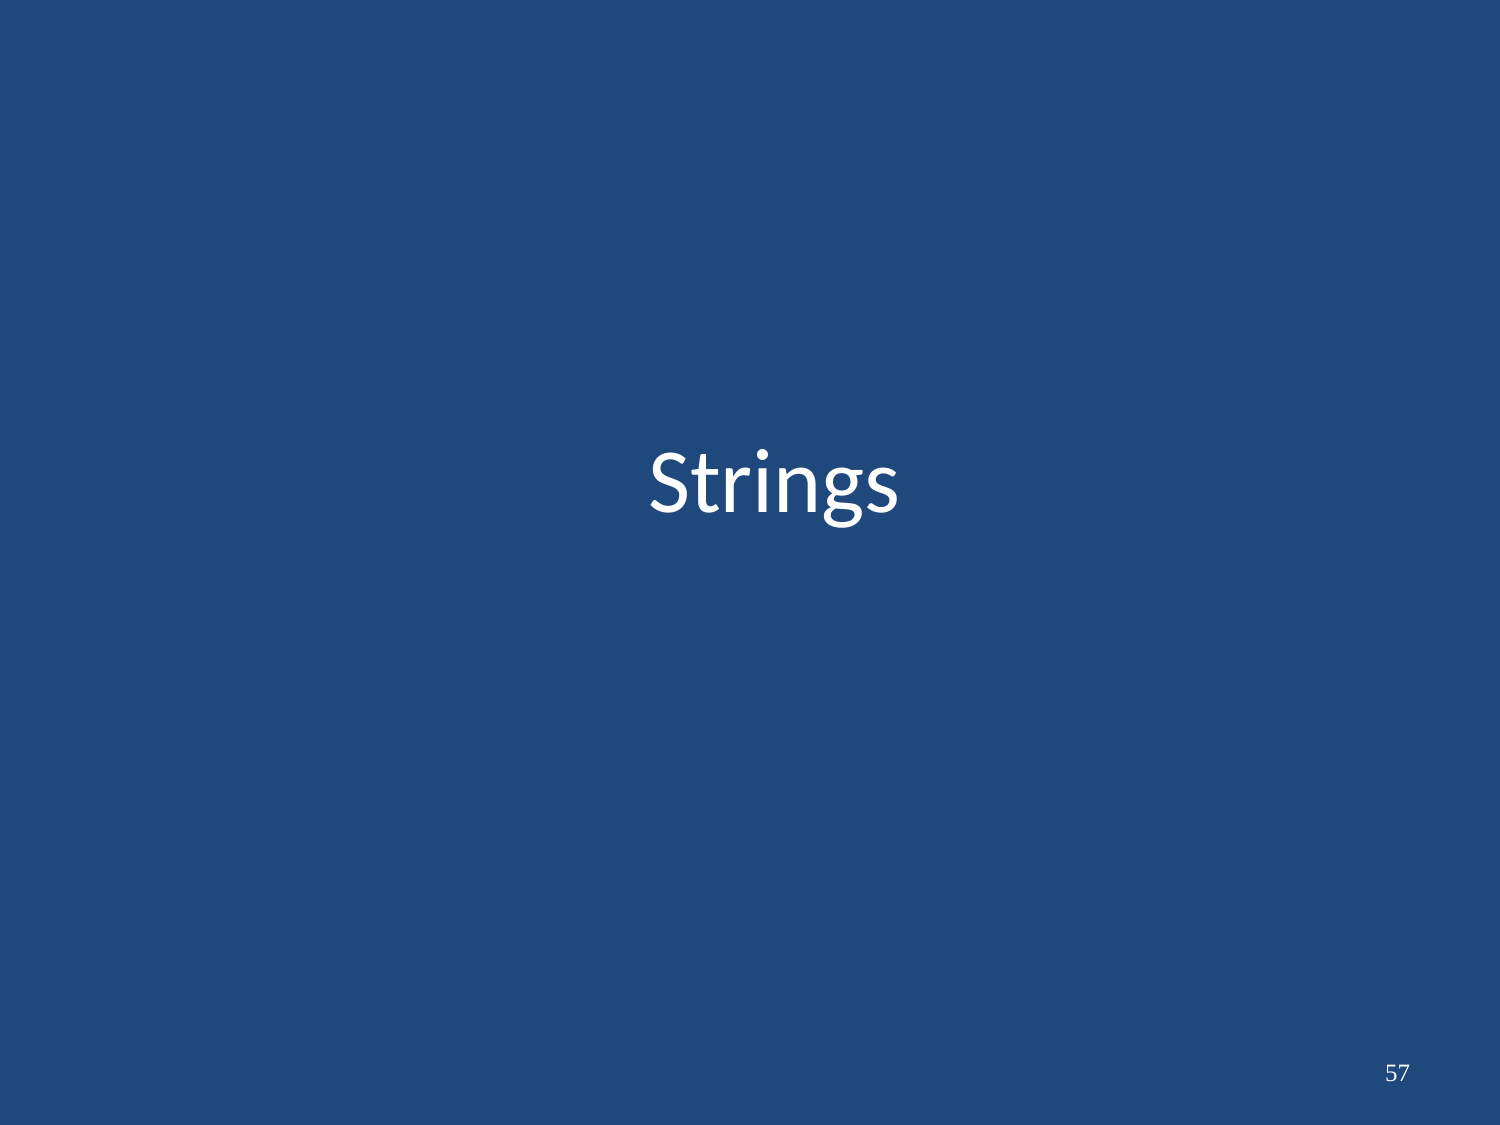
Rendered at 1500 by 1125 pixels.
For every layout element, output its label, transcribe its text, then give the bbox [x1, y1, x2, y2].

title Strings [646, 418, 904, 609]
slide_number 57 [1378, 1057, 1417, 1125]
